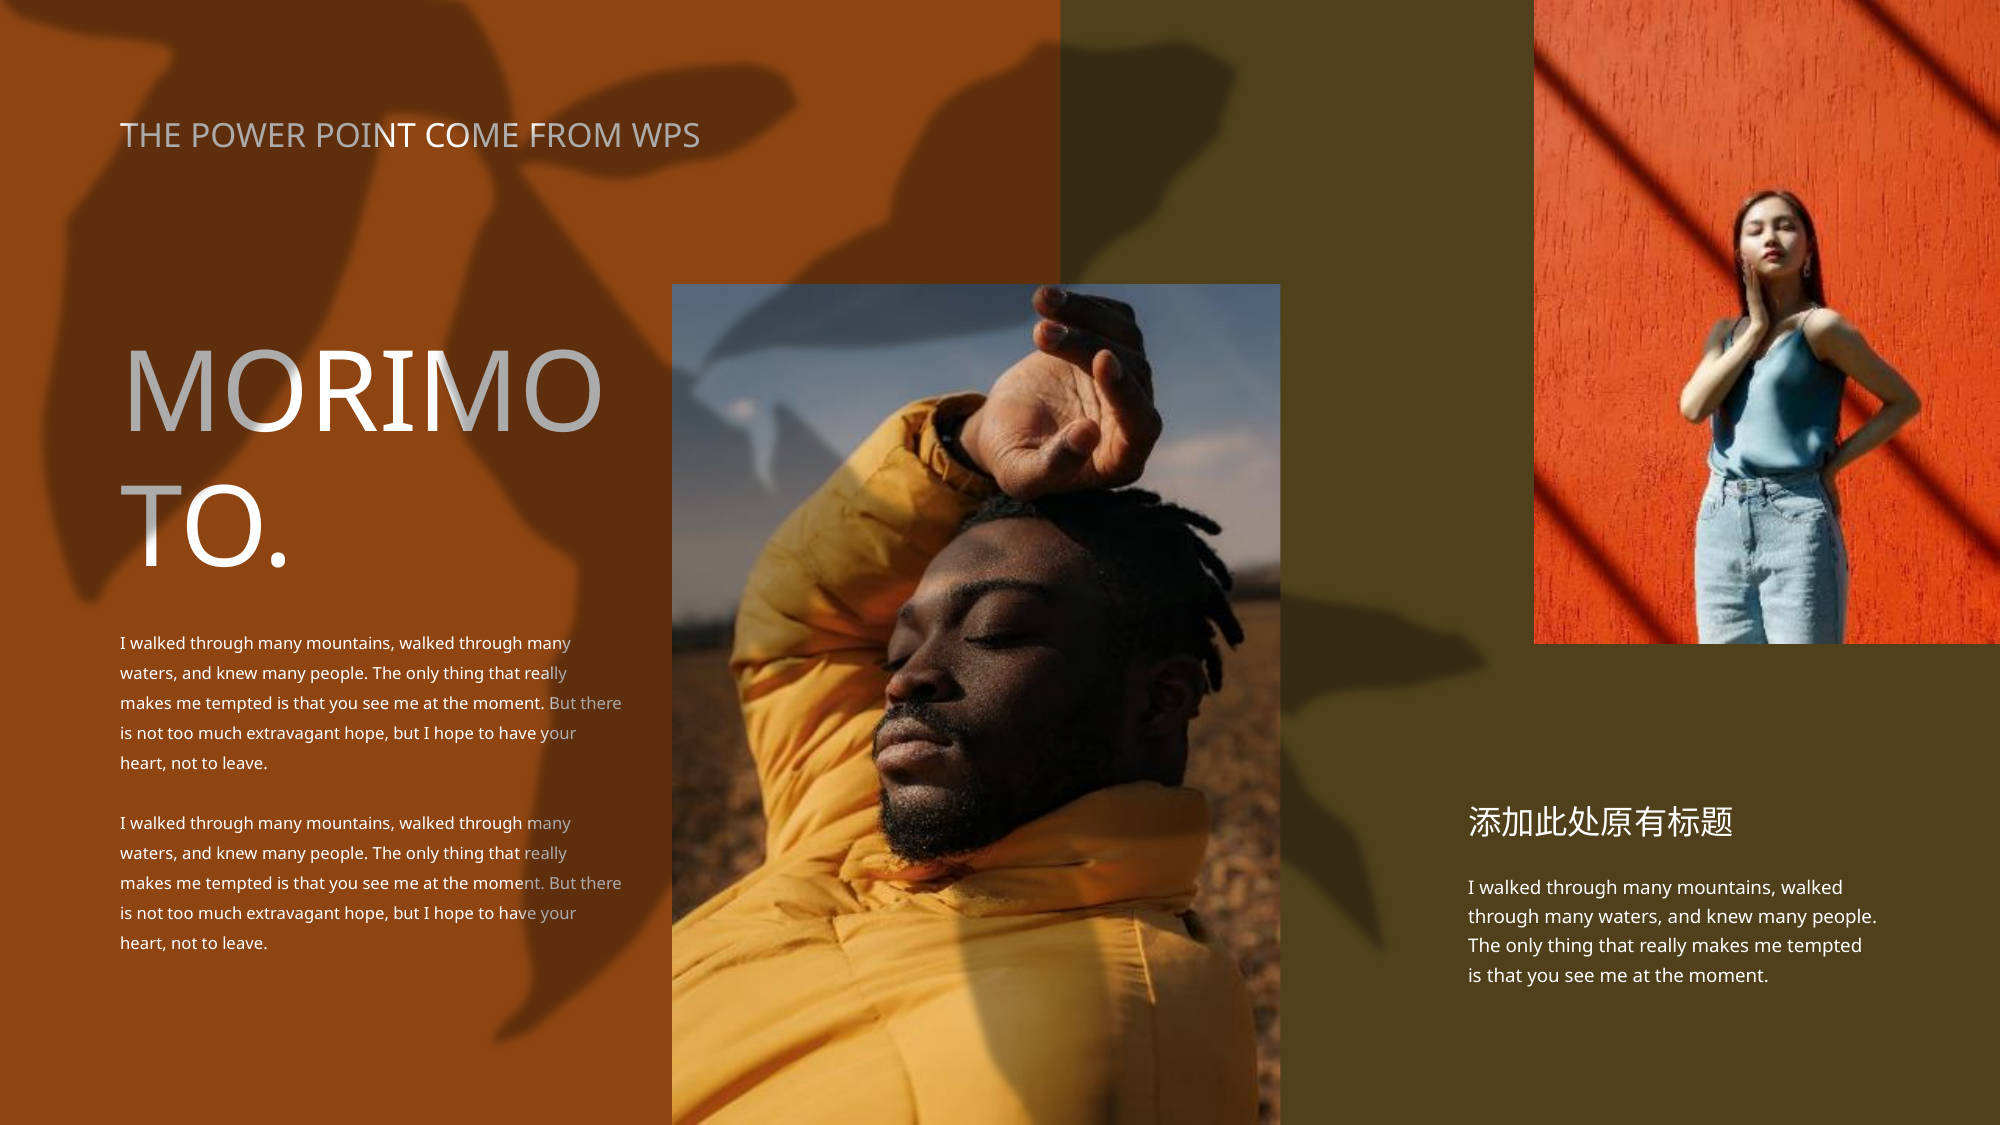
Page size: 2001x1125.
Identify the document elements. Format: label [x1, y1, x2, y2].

text_box [1533, 0, 2000, 645]
picture [0, 0, 1493, 1125]
text_box [1493, 793, 1895, 991]
